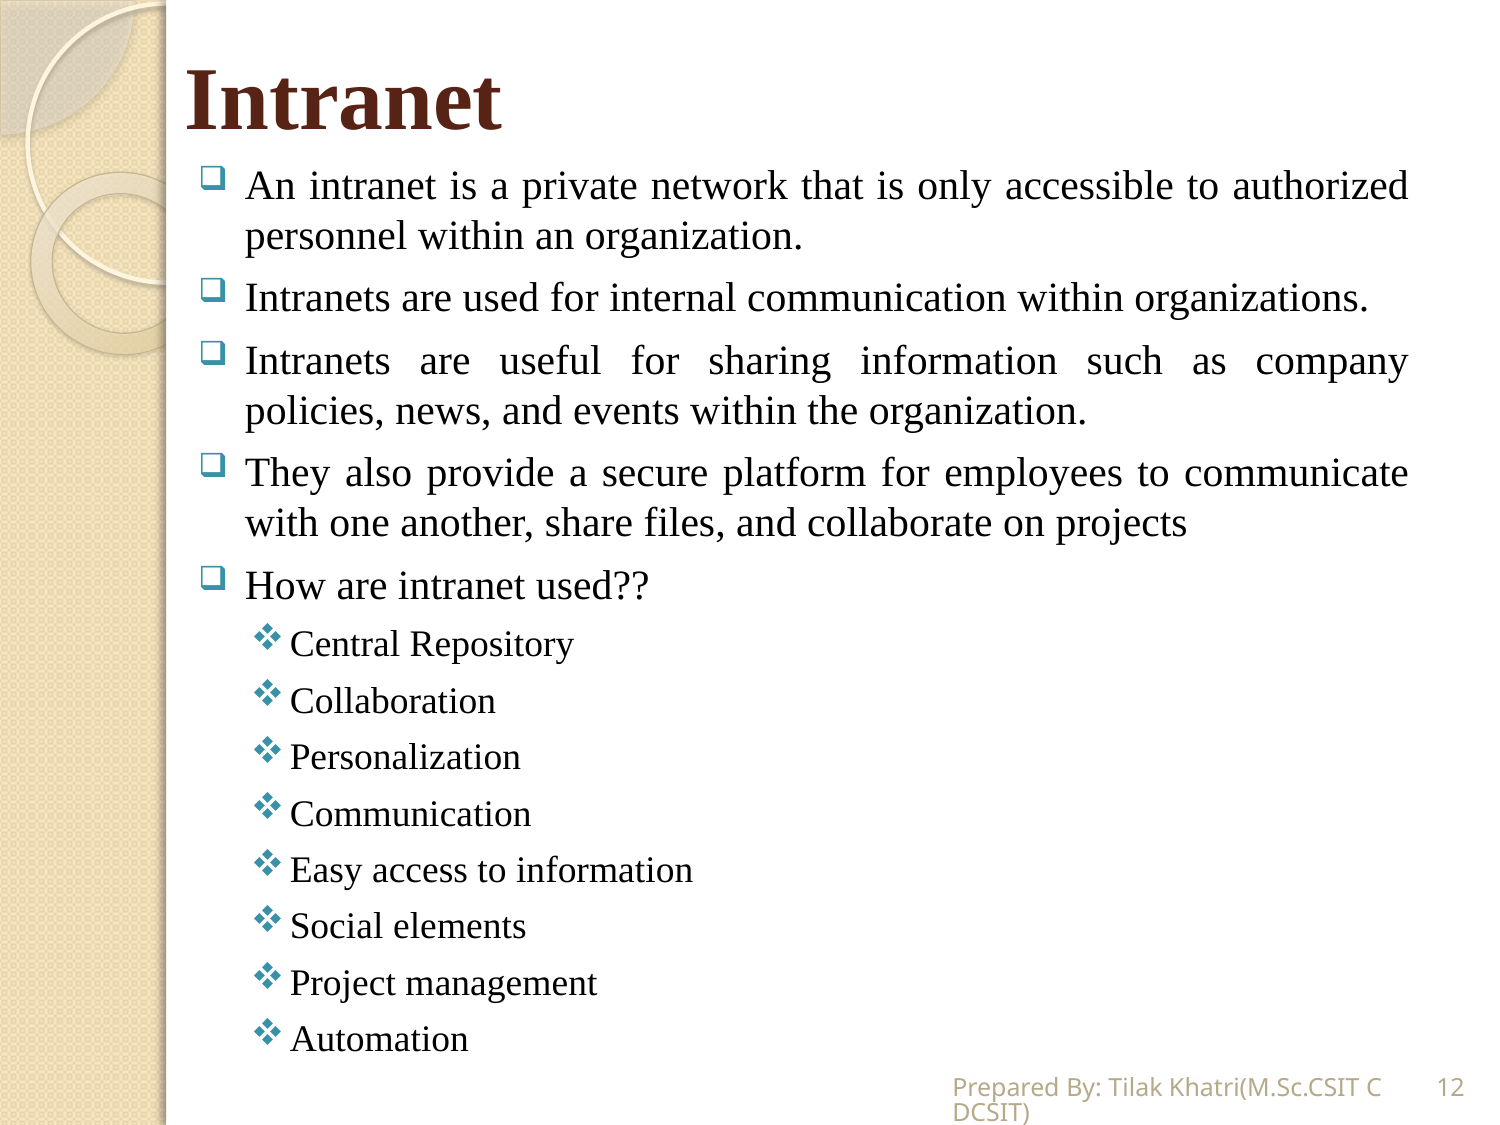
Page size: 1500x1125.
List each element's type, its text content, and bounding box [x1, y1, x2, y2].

list An intranet is a private network that is only accessible to authorized personnel within an organization. Intranets are used for internal communication within organizations. Intranets are useful for sharing information such as company policies, news, and events within the organization. They also provide a secure platform for employees to communicate with one another, share files, and collaborate on projects How are intranet used?? Central Repository Collaboration Personalization Communication Easy access to information Social elements Project management Automation [170, 149, 1425, 1100]
slide_number 12 [1413, 1034, 1488, 1113]
title Intranet [170, 1, 1400, 149]
footer Prepared By: Tilak Khatri(M.Sc.CSIT CDCSIT) [937, 1034, 1413, 1113]
